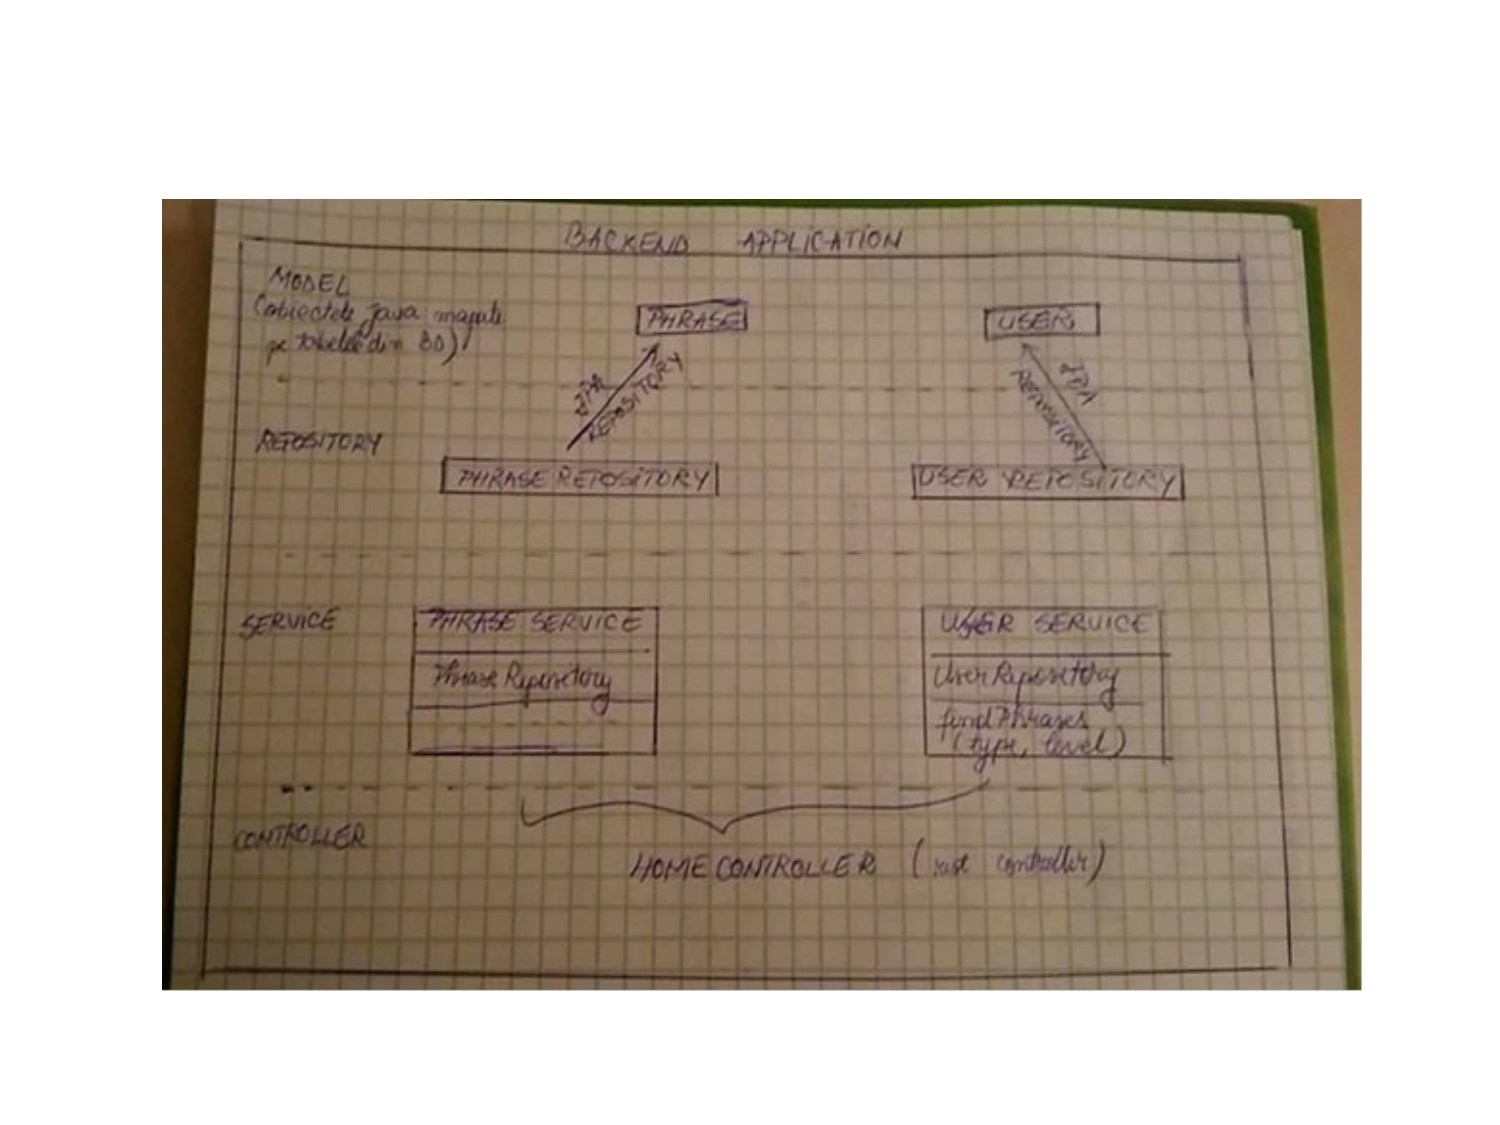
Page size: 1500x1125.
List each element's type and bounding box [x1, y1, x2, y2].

list [162, 199, 1364, 993]
